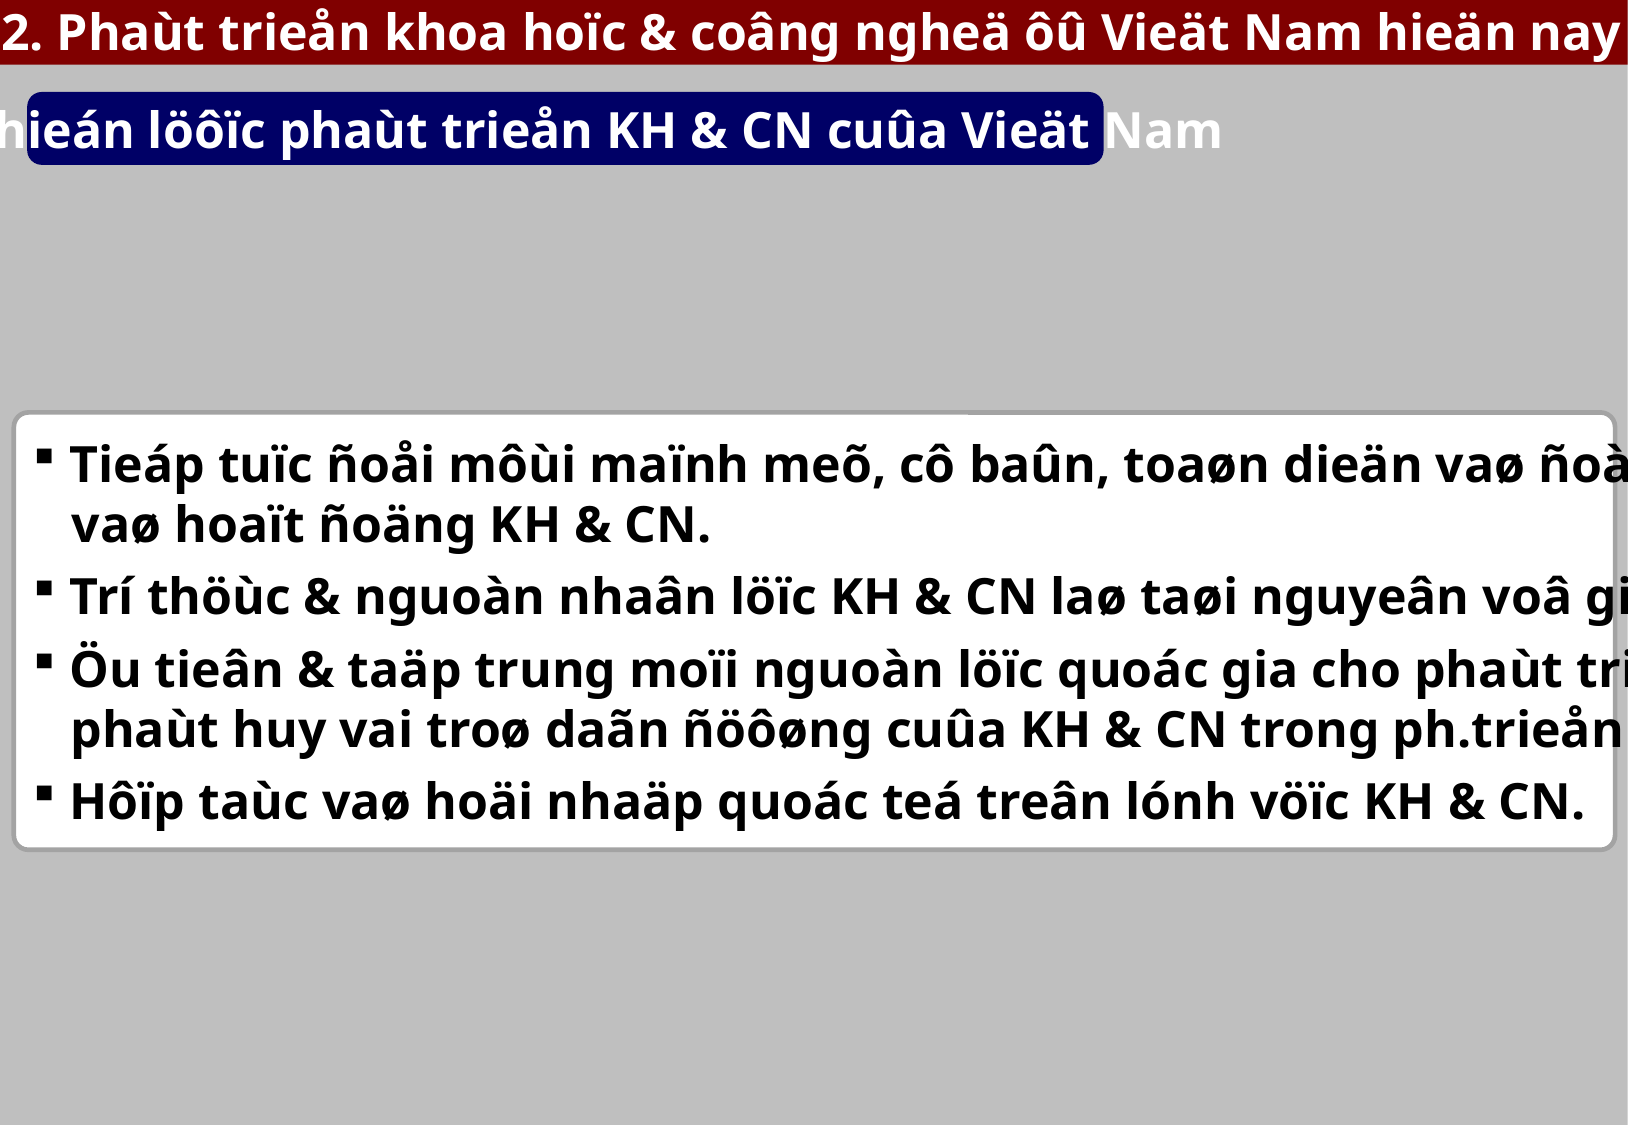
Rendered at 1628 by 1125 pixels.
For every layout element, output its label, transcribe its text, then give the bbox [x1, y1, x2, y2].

text_box 2. Phaùt trieån khoa hoïc & coâng ngheä ôû Vieät Nam hieän nay [0, 0, 1628, 65]
text_box Chieán löôïc phaùt trieån KH & CN cuûa Vieät Nam [29, 94, 1102, 163]
text_box Tieáp tuïc ñoåi môùi maïnh meõ, cô baûn, toaøn dieän vaø ñoàng boä cô cheá quaûn lyù vaø hoaït ñoäng KH & CN. Trí thöùc & nguoàn nhaân löïc KH & CN laø taøi nguyeân voâ giaù cuûa ñaát nöôùc Öu tieân & taäp trung moïi nguoàn löïc quoác gia cho phaùt trieån KH & CN, phaùt huy vai troø daãn ñöôøng cuûa KH & CN trong ph.trieån kinh teá - xaõ hoäi. Hôïp taùc vaø hoäi nhaäp quoác teá treân lónh vöïc KH & CN. [13, 412, 1616, 850]
